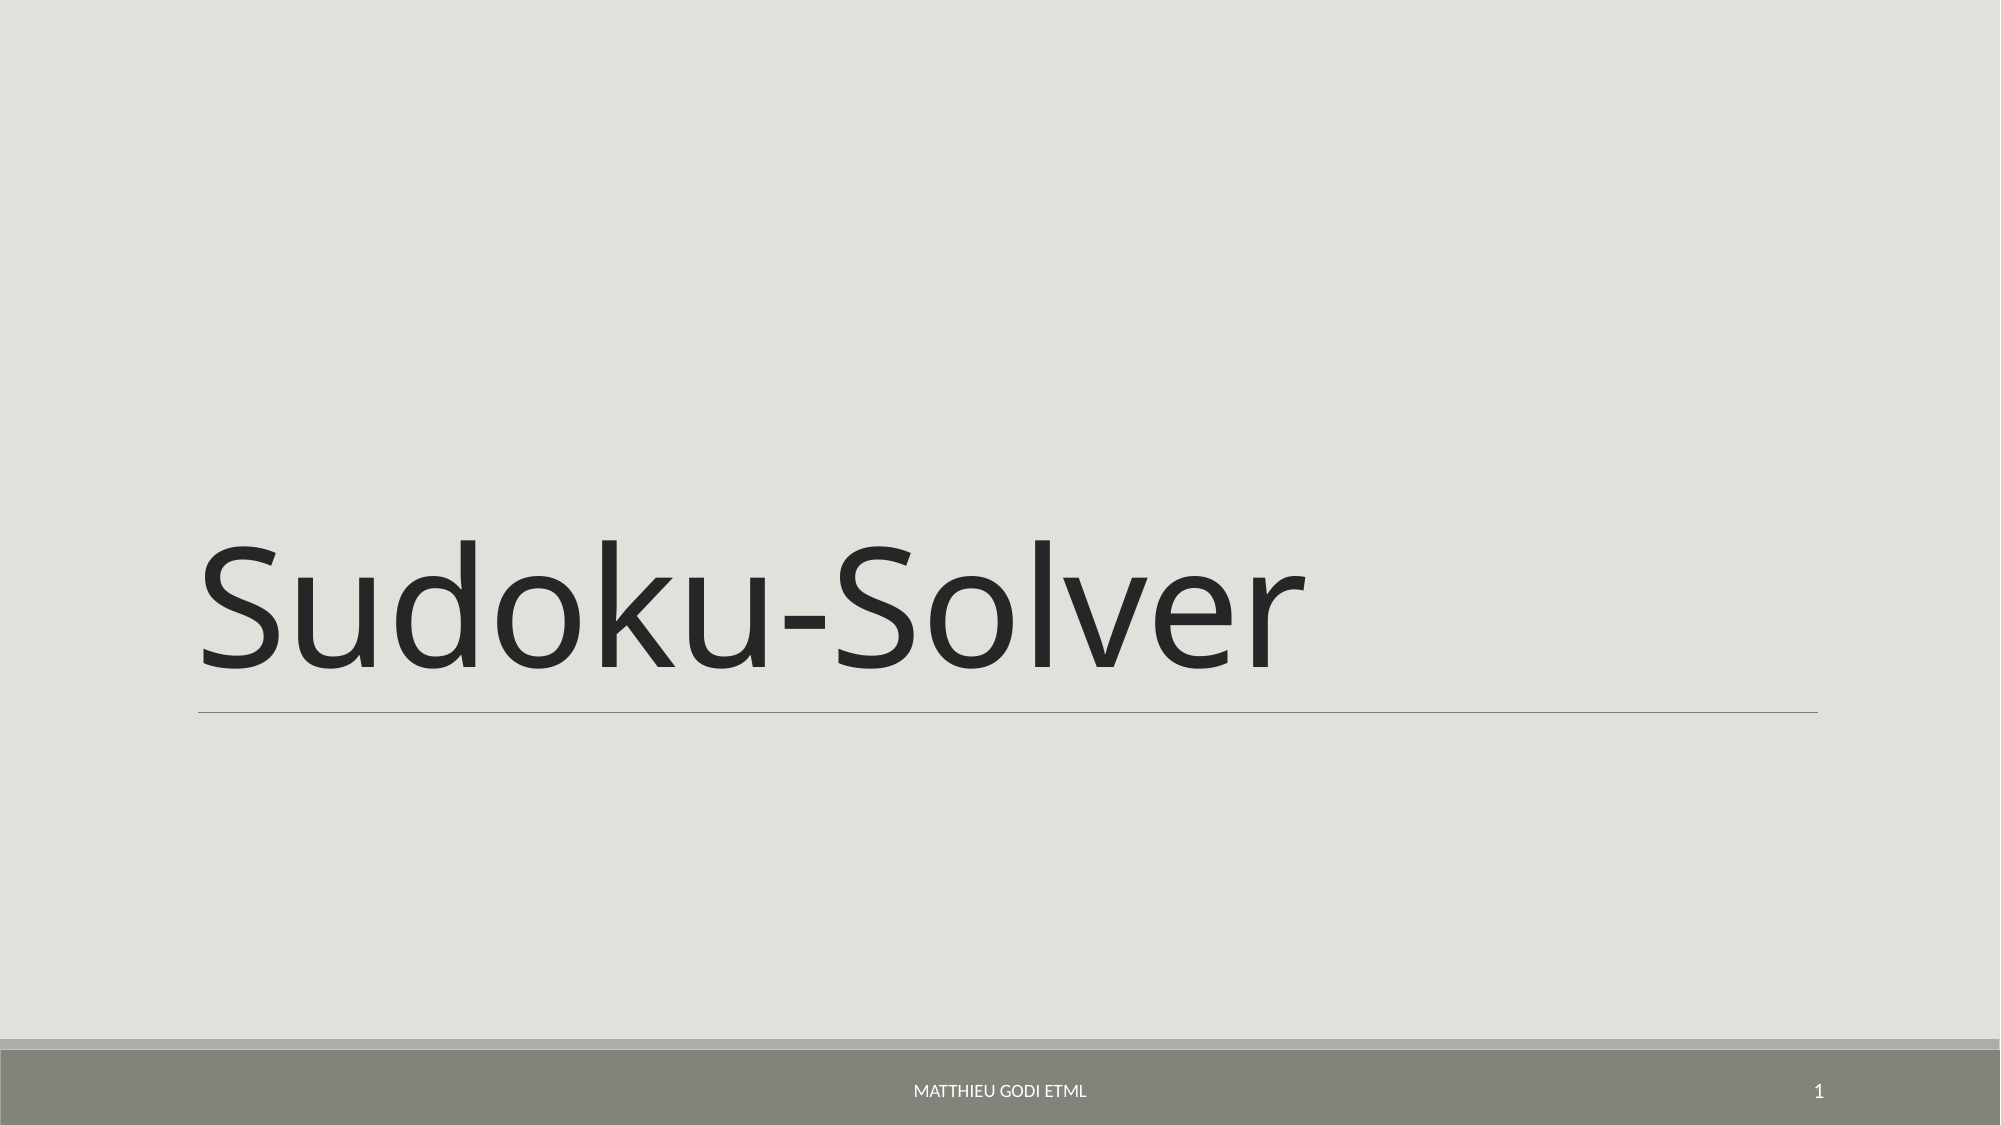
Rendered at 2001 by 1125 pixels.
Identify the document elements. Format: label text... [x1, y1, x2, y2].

slide_number 1 [1624, 1059, 1840, 1120]
title Sudoku-Solver [180, 124, 1830, 710]
footer Matthieu Godi ETML [604, 1059, 1396, 1120]
